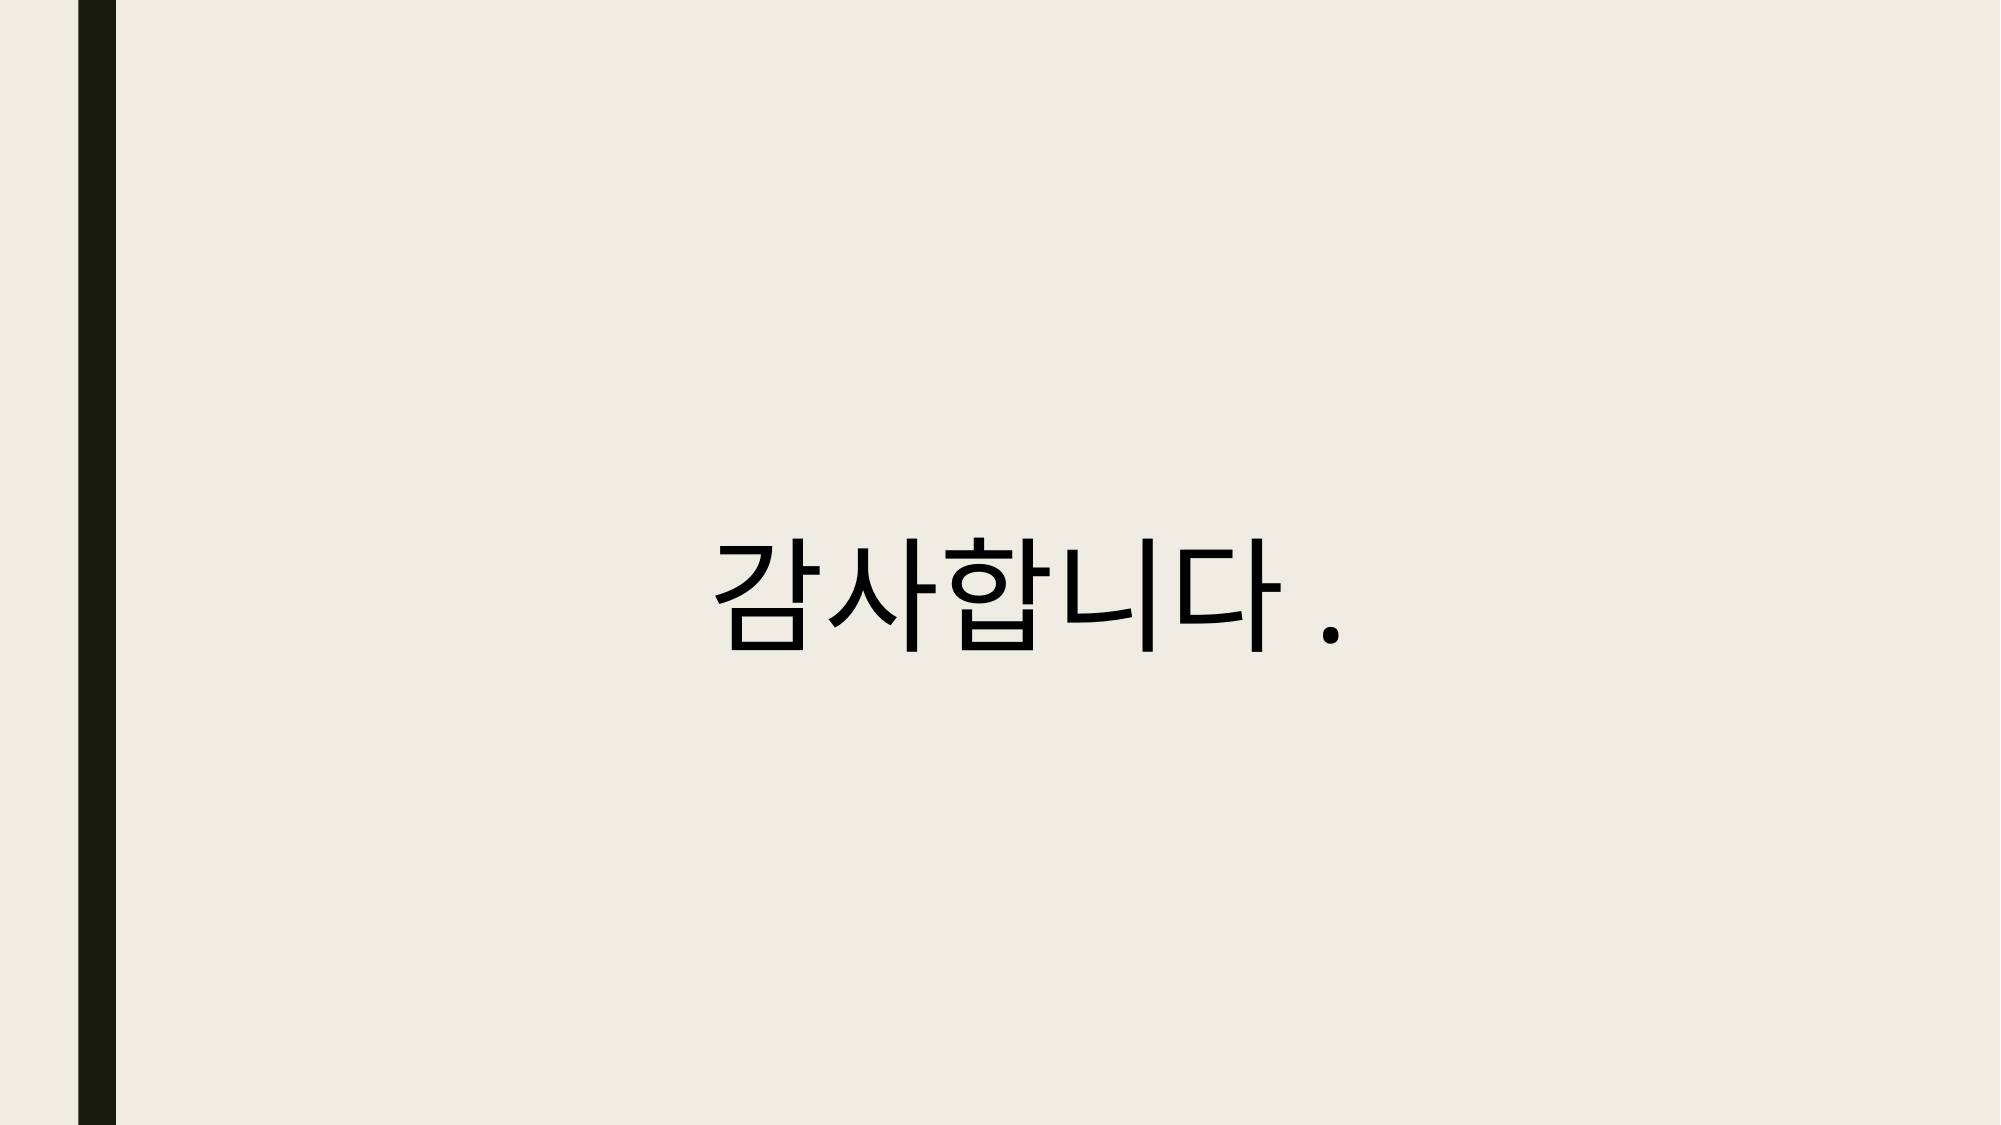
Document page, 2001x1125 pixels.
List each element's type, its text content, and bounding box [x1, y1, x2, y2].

text_box 감사합니다. [694, 435, 2000, 676]
